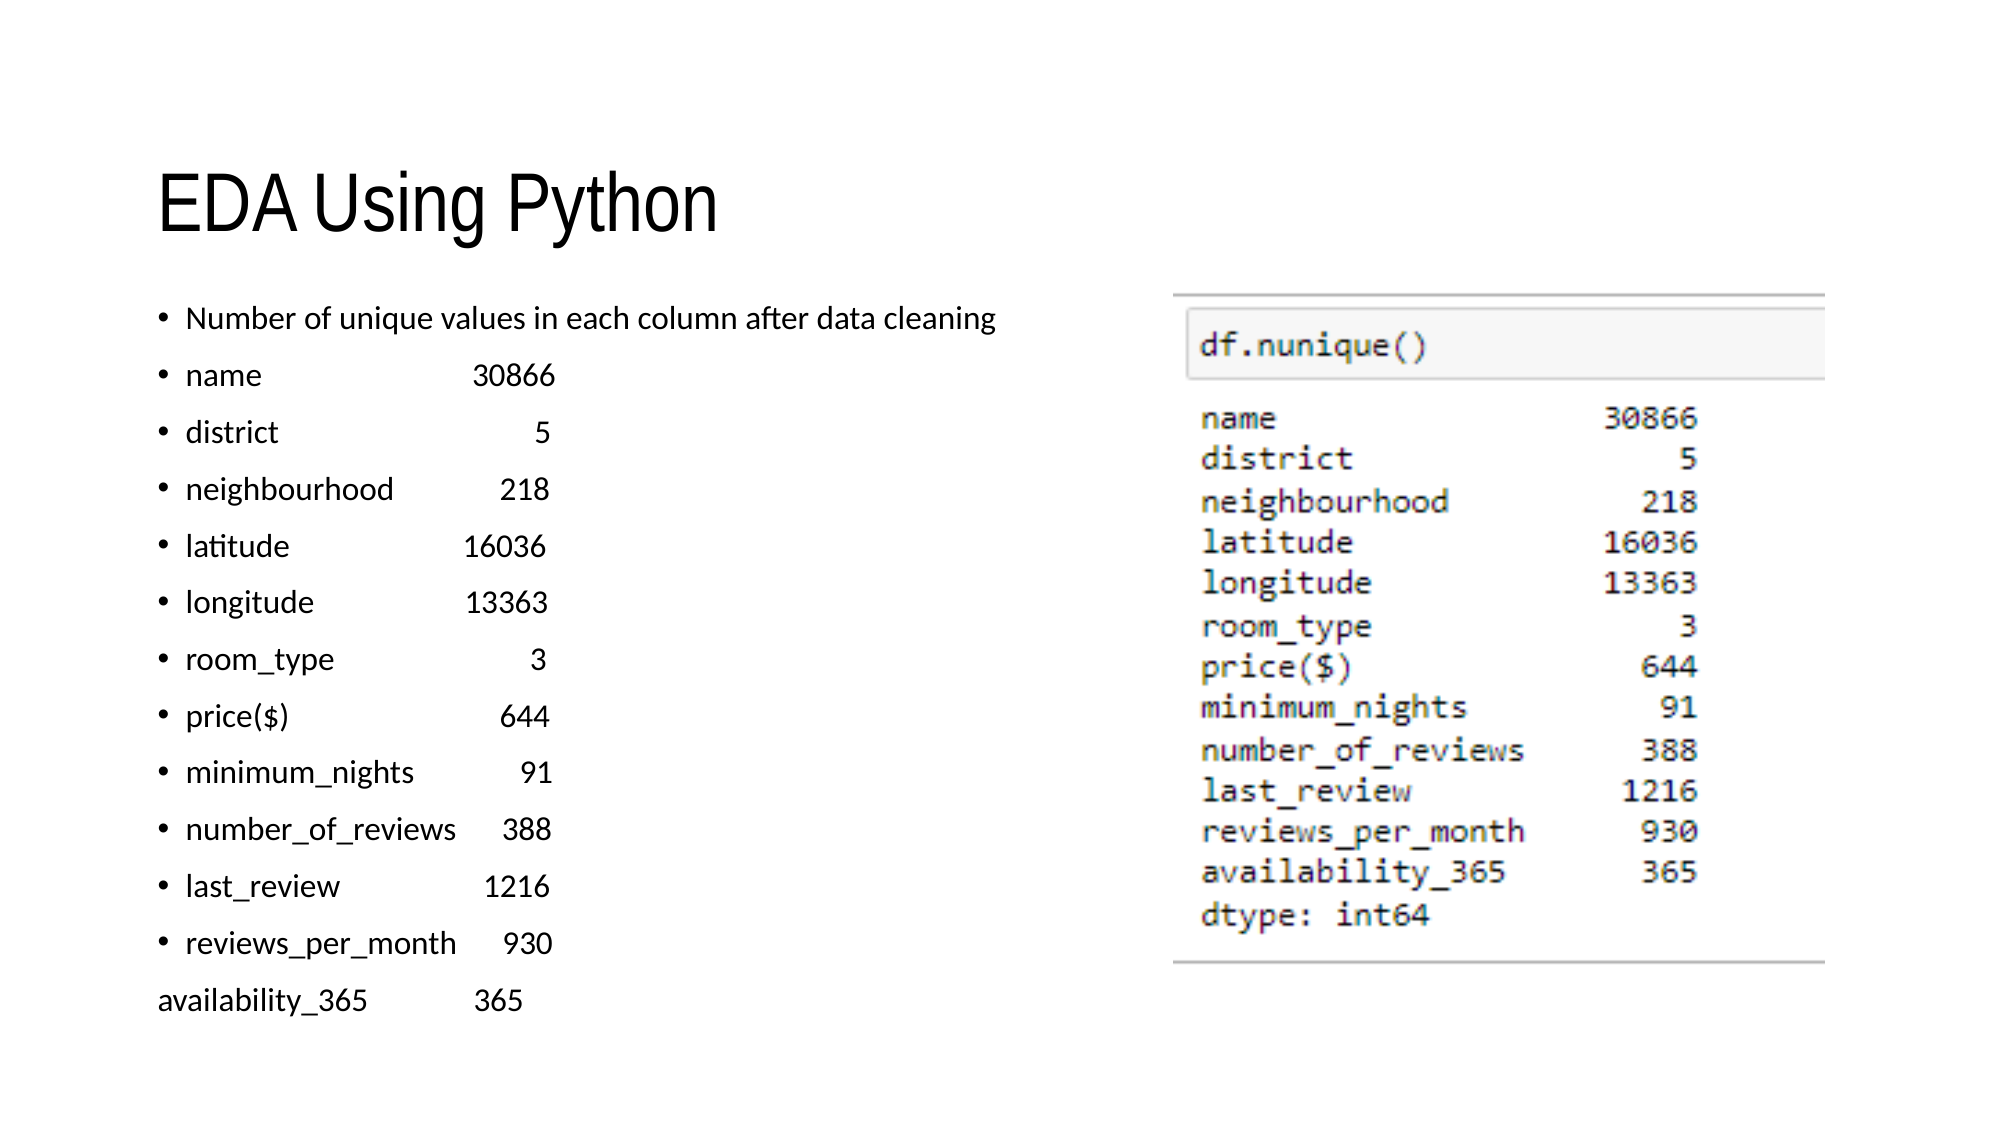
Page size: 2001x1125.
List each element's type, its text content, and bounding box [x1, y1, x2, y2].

title EDA Using Python [142, 105, 1228, 293]
list Number of unique values in each column after data cleaning name 30866 district 5 neighbourhood 218 latitude 16036 longitude 13363 room_type 3 price($) 644 minimum_nights 91 number_of_reviews 388 last_review 1216 reviews_per_month 930 availability_365 365 [142, 293, 1173, 990]
picture [1173, 280, 1825, 967]
